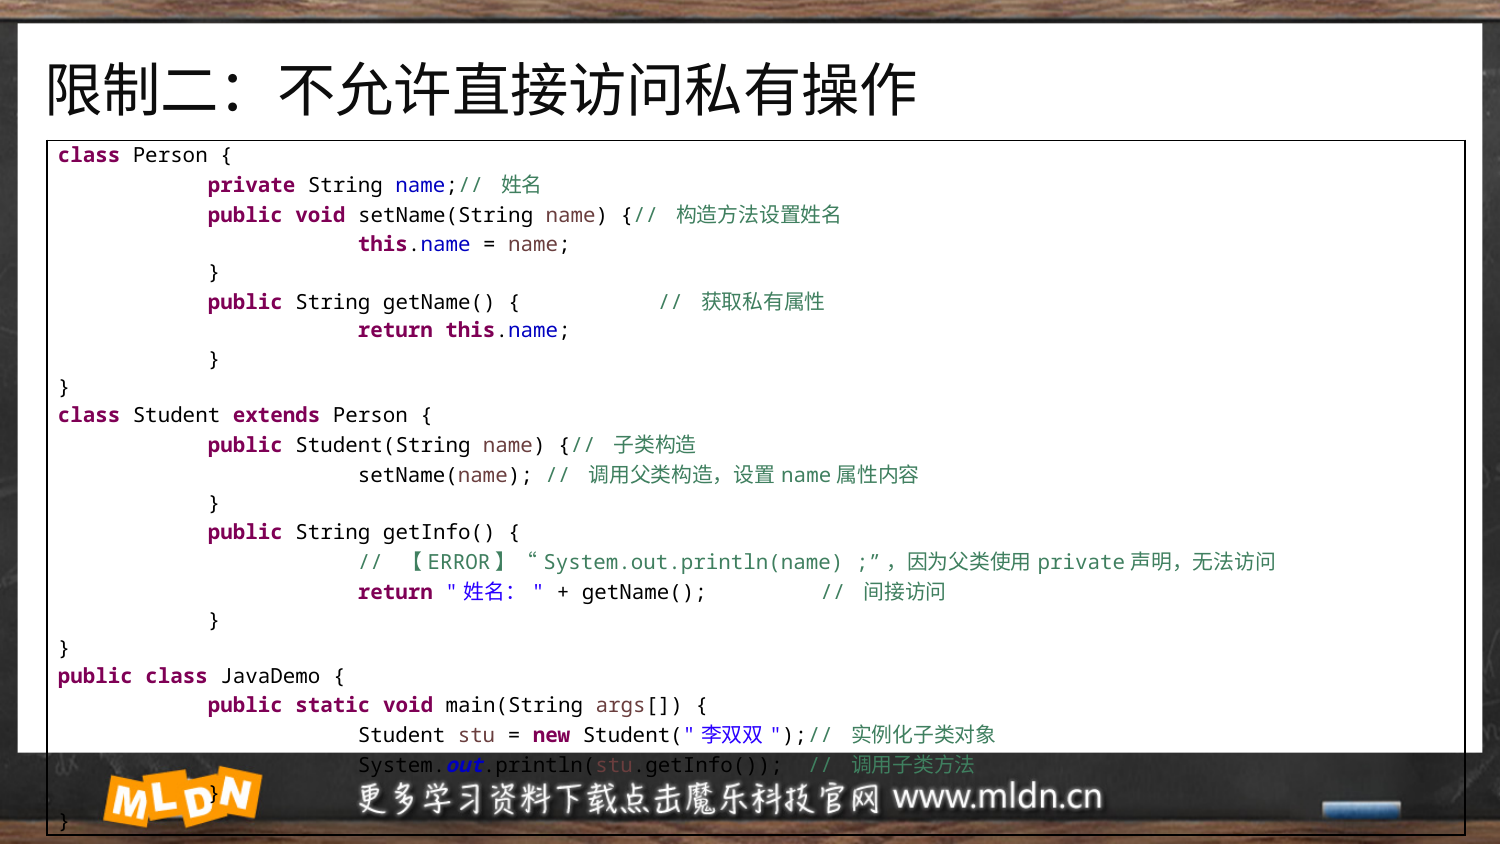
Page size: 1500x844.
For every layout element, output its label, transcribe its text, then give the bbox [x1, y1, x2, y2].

picture [0, 0, 1500, 844]
title 限制二：不允许直接访问私有操作 [29, 34, 1471, 141]
table_header class Person { private String name;// 姓名 public void setName(String name) {// 构造方法设置姓名 this.name = name; } public String getName() { // 获取私有属性 return this.name; } } class Student extends Person { public Student(String name) {// 子类构造 setName(name); // 调用父类构造，设置name属性内容 } public String getInfo() { // 【ERROR】“System.out.println(name) ;”，因为父类使用private声明，无法访问 return "姓名：" + getName(); // 间接访问 } } public class JavaDemo { public static void main(String args[]) { Student stu = new Student("李双双"); // 实例化子类对象 System.out.println(stu.getInfo()); // 调用子类方法 } } [48, 141, 1464, 834]
